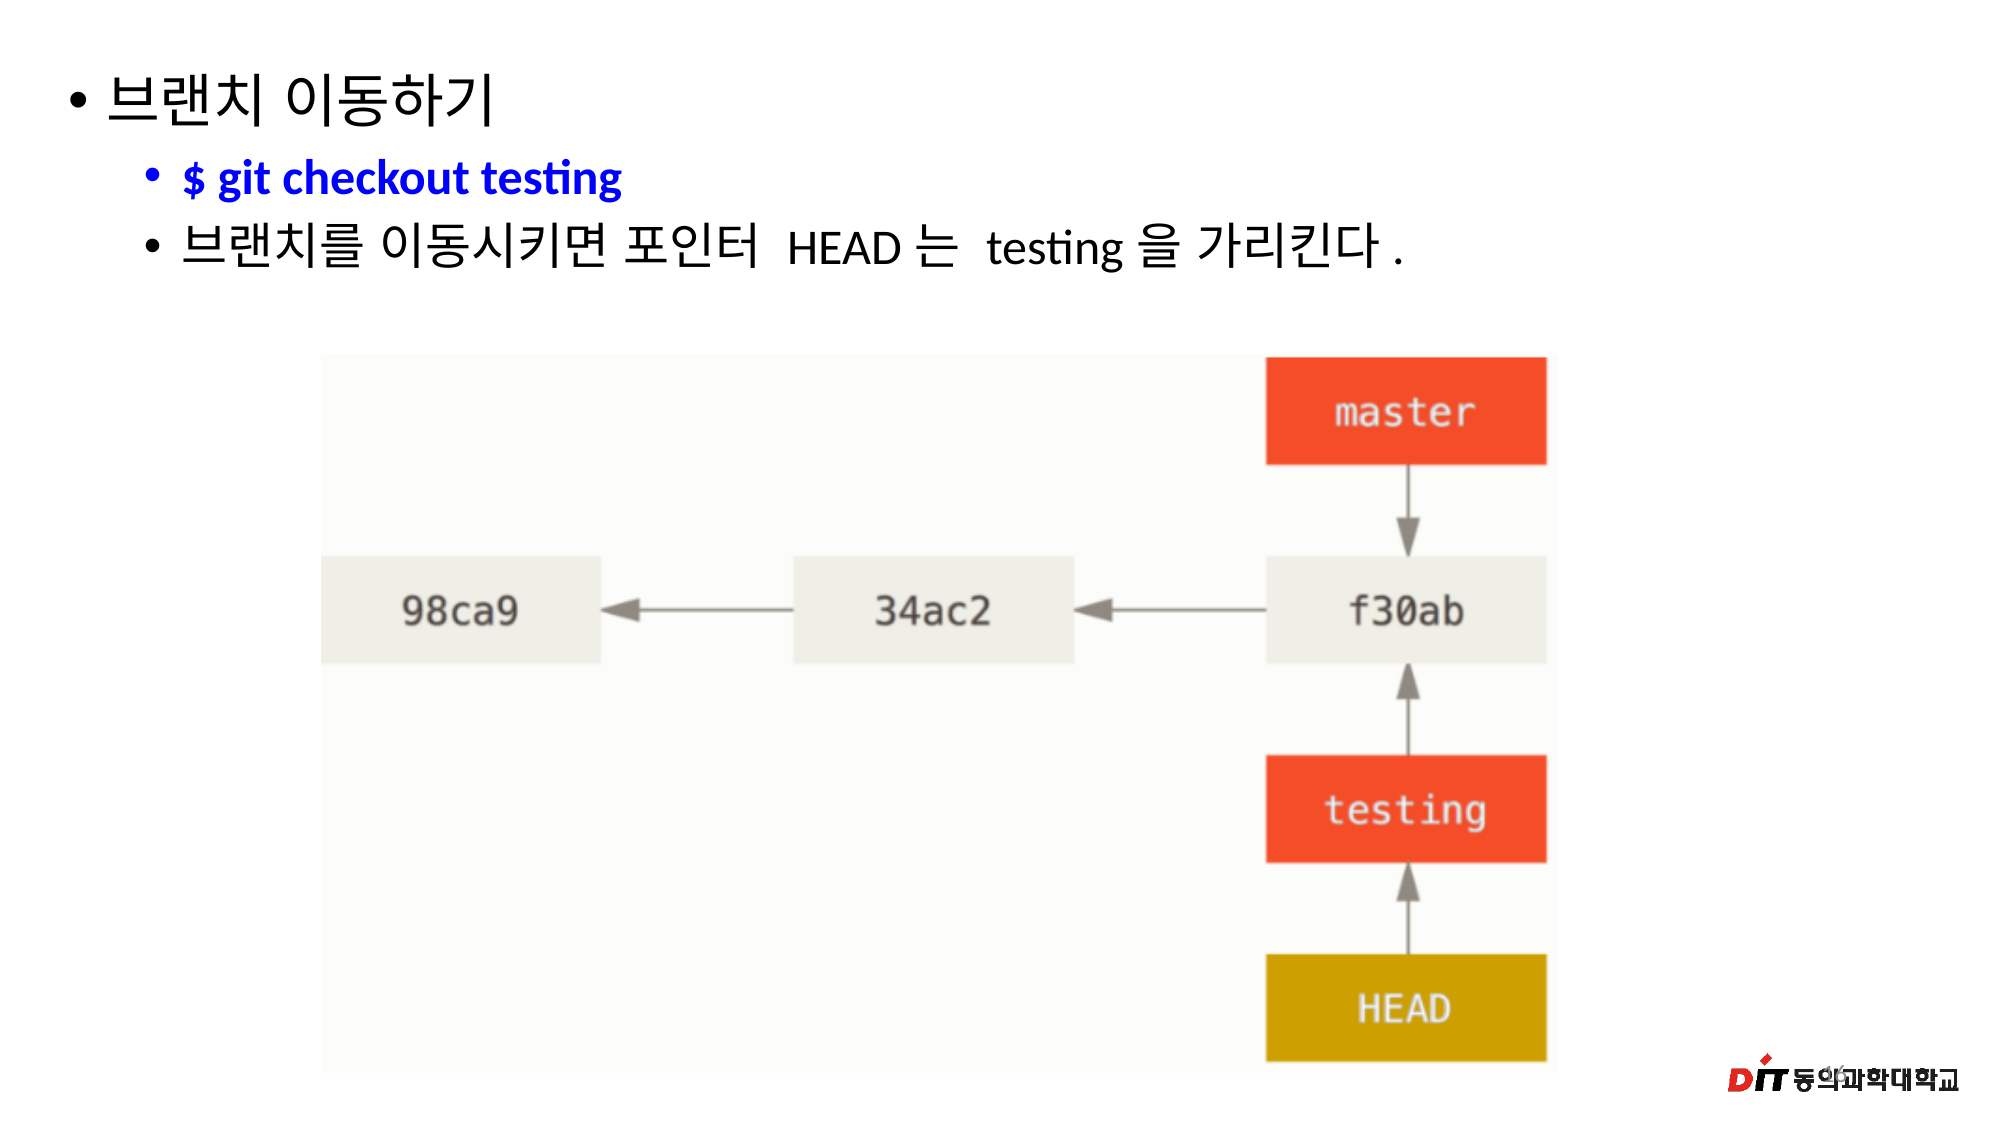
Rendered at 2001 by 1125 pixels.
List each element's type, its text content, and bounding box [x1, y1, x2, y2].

slide_number 16 [1412, 1042, 1863, 1103]
picture [321, 354, 1558, 1073]
picture [1863, 1053, 1959, 1092]
list 브랜치 이동하기 $ git checkout testing 브랜치를 이동시키면 포인터 HEAD는 testing을 가리킨다. [54, 56, 1779, 771]
